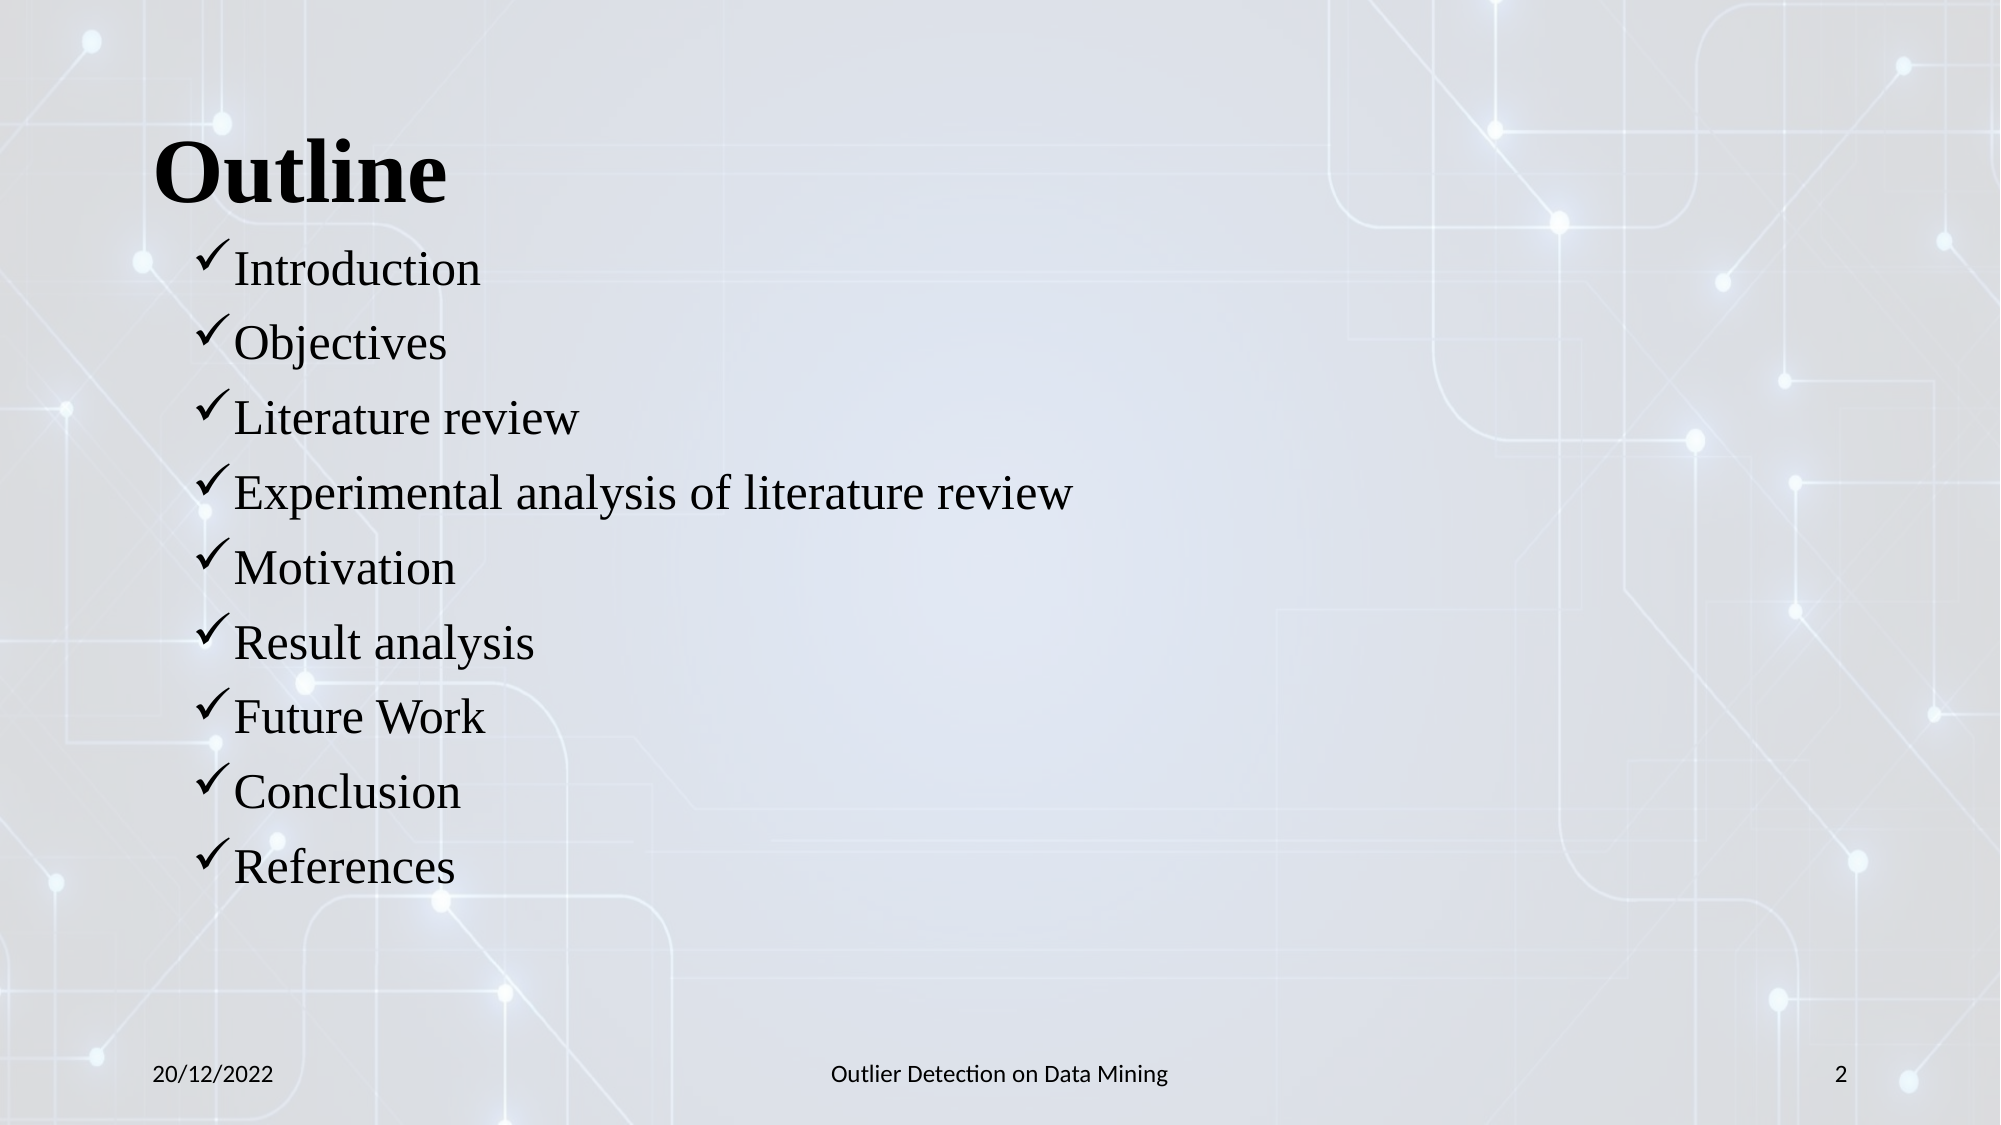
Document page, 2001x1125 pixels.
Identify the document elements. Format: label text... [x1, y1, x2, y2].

text_box Introduction Objectives Literature review Experimental analysis of literature review Motivation Result analysis Future Work Conclusion References [177, 234, 1169, 949]
title Outline [137, 111, 654, 235]
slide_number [137, 1042, 588, 1103]
slide_number 2 [1412, 1042, 1863, 1103]
footer Outlier Detection on Data Mining [662, 1042, 1338, 1103]
